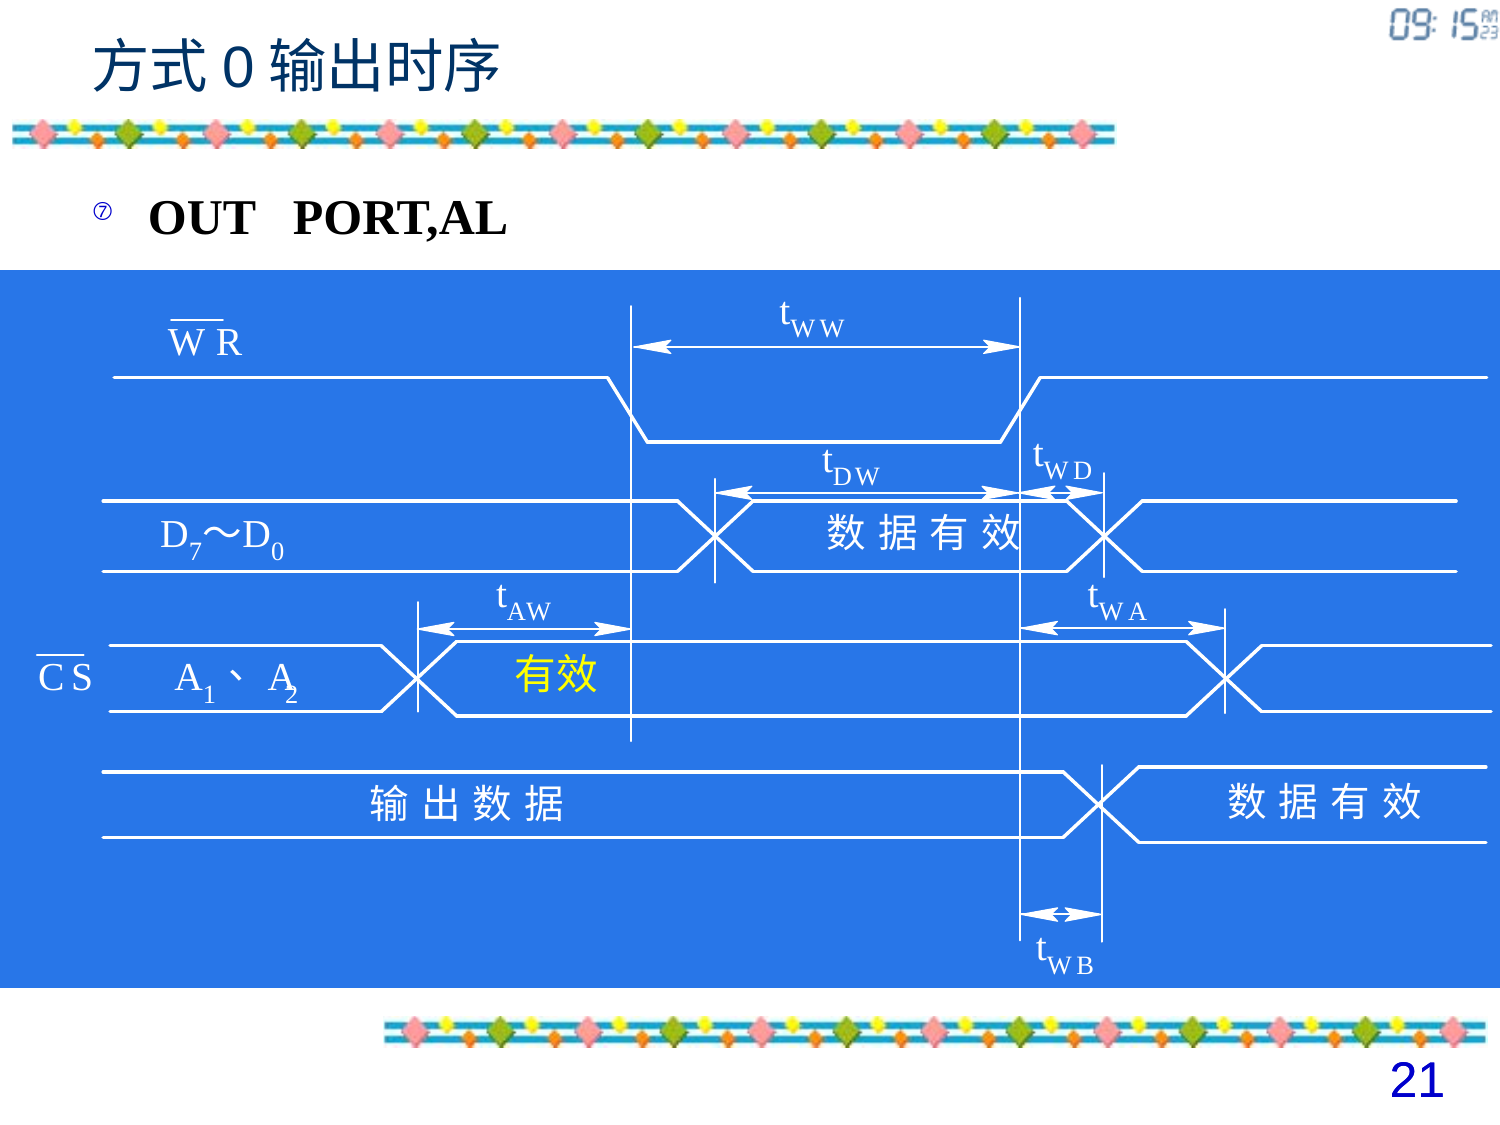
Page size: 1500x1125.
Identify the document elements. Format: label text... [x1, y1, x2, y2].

picture [1387, 0, 1500, 50]
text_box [0, 270, 1500, 988]
title 方式0输出时序 [76, 19, 1115, 107]
picture [383, 1016, 1488, 1048]
picture [11, 119, 1117, 149]
list OUT PORT,AL [76, 161, 1479, 256]
